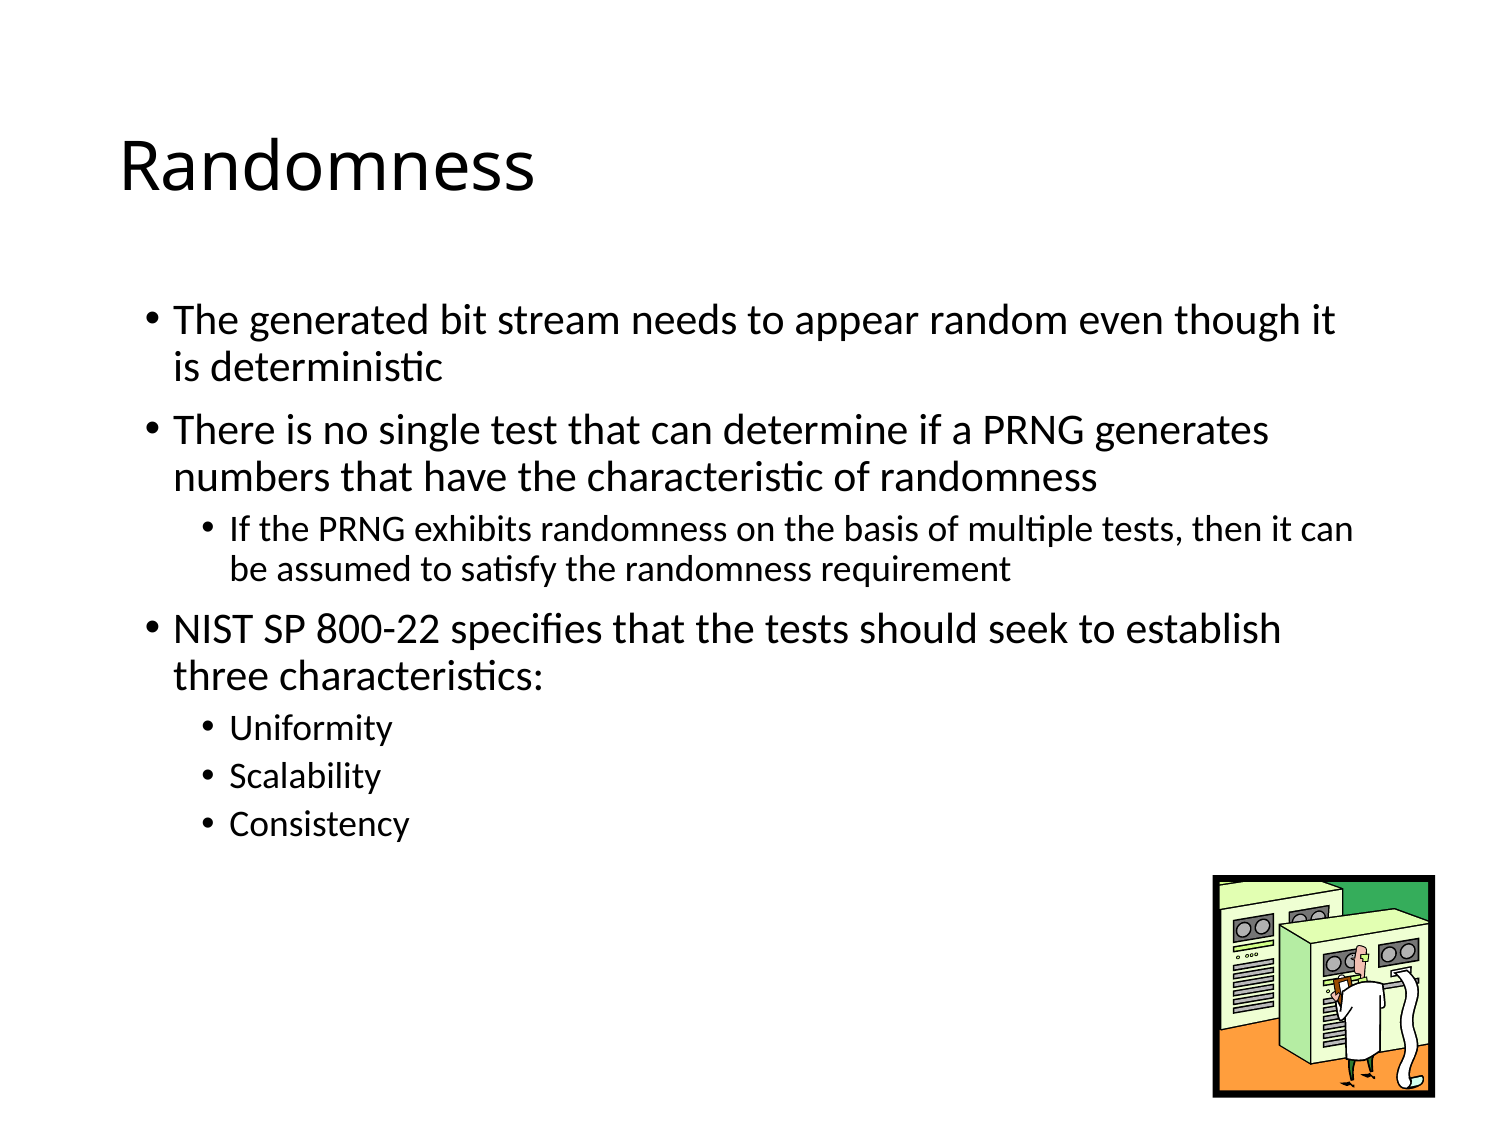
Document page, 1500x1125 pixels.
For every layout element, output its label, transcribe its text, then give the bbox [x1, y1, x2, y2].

picture [1212, 874, 1436, 1098]
title Randomness [103, 59, 1397, 278]
list The generated bit stream needs to appear random even though it is deterministic There is no single test that can determine if a PRNG generates numbers that have the characteristic of randomness If the PRNG exhibits randomness on the basis of multiple tests, then it can be assumed to satisfy the randomness requirement NIST SP 800-22 specifies that the tests should seek to establish three characteristics: Uniformity Scalability Consistency [129, 289, 1372, 1075]
